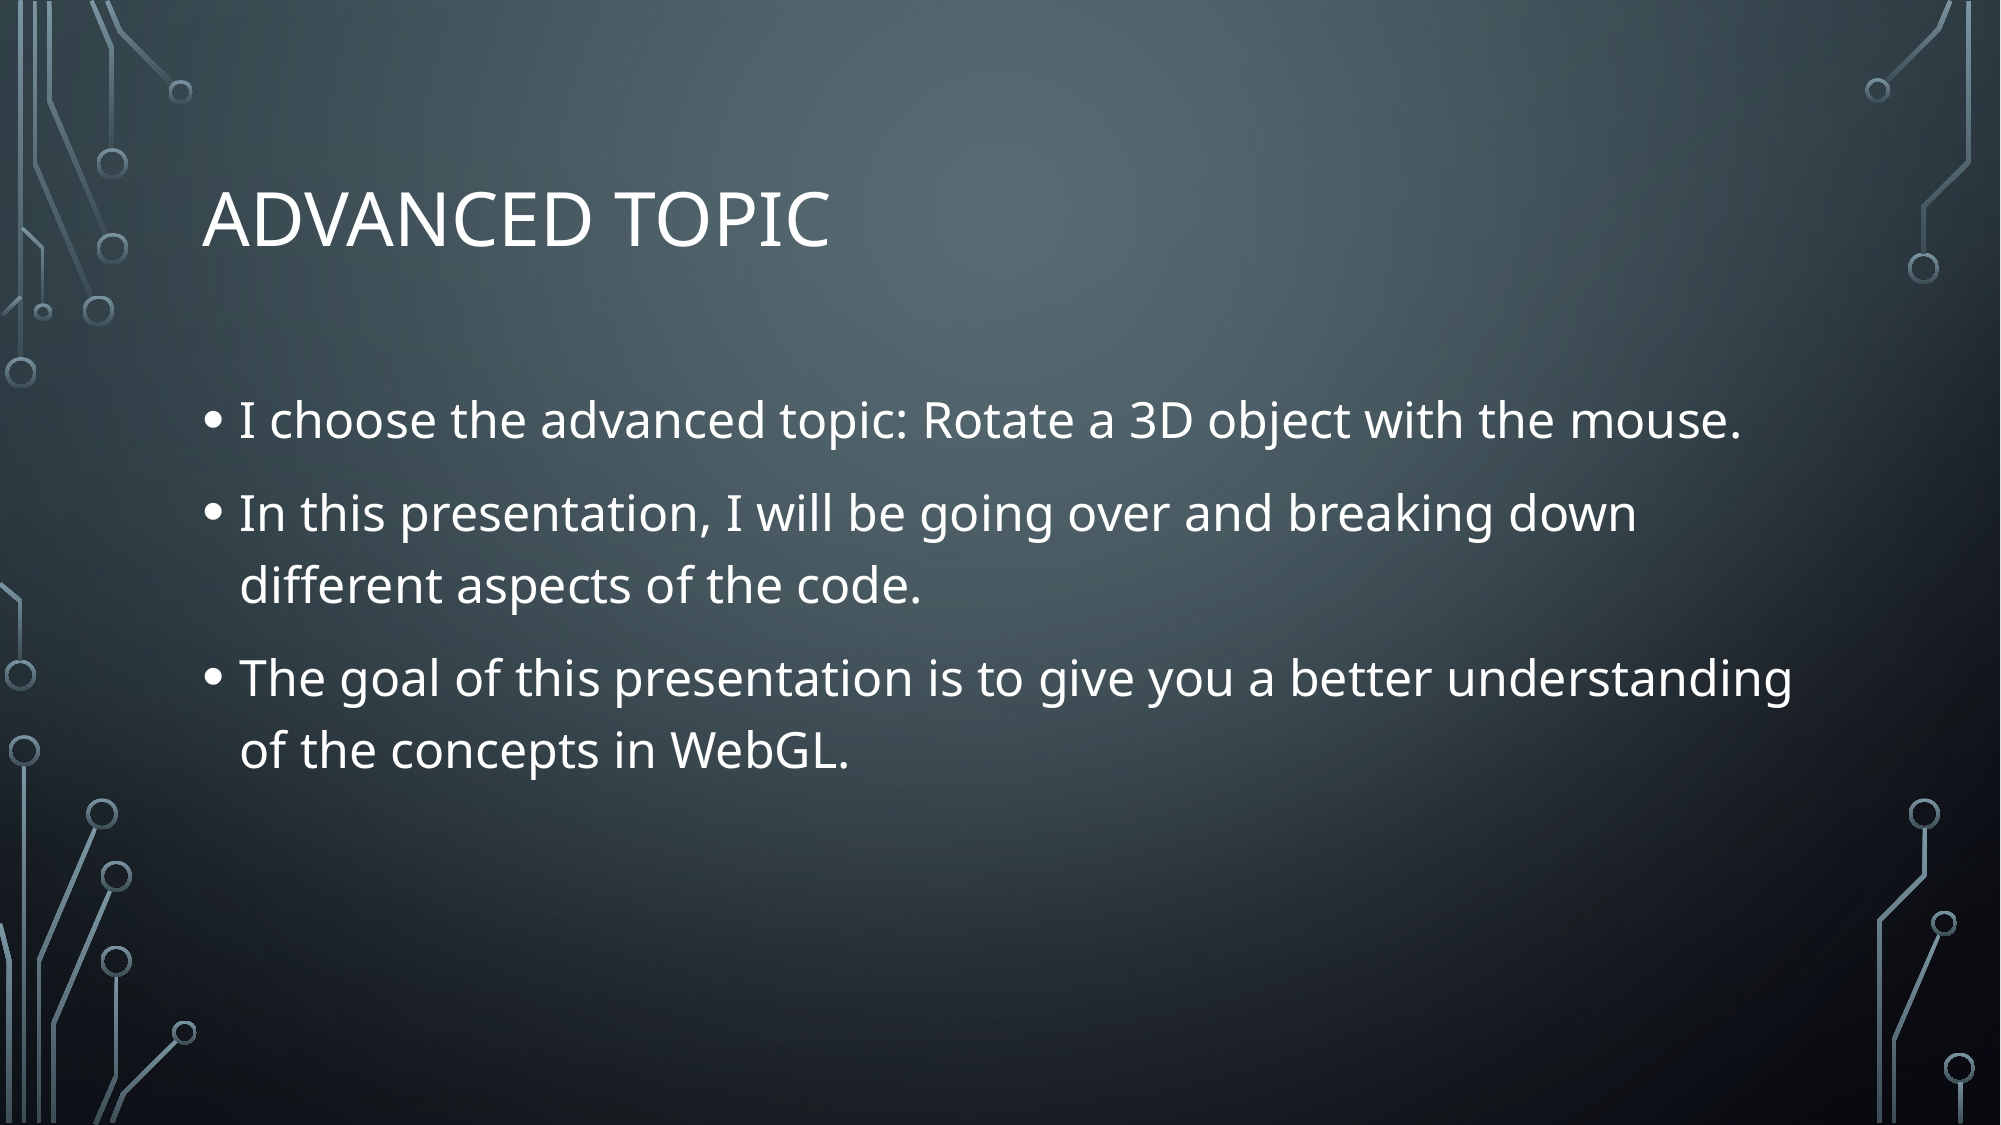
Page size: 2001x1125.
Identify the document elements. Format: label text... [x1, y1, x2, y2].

title Advanced topic [187, 101, 1813, 344]
list I choose the advanced topic: Rotate a 3D object with the mouse. In this presentation, I will be going over and breaking down different aspects of the code. The goal of this presentation is to give you a better understanding of the concepts in WebGL. [187, 369, 1813, 950]
